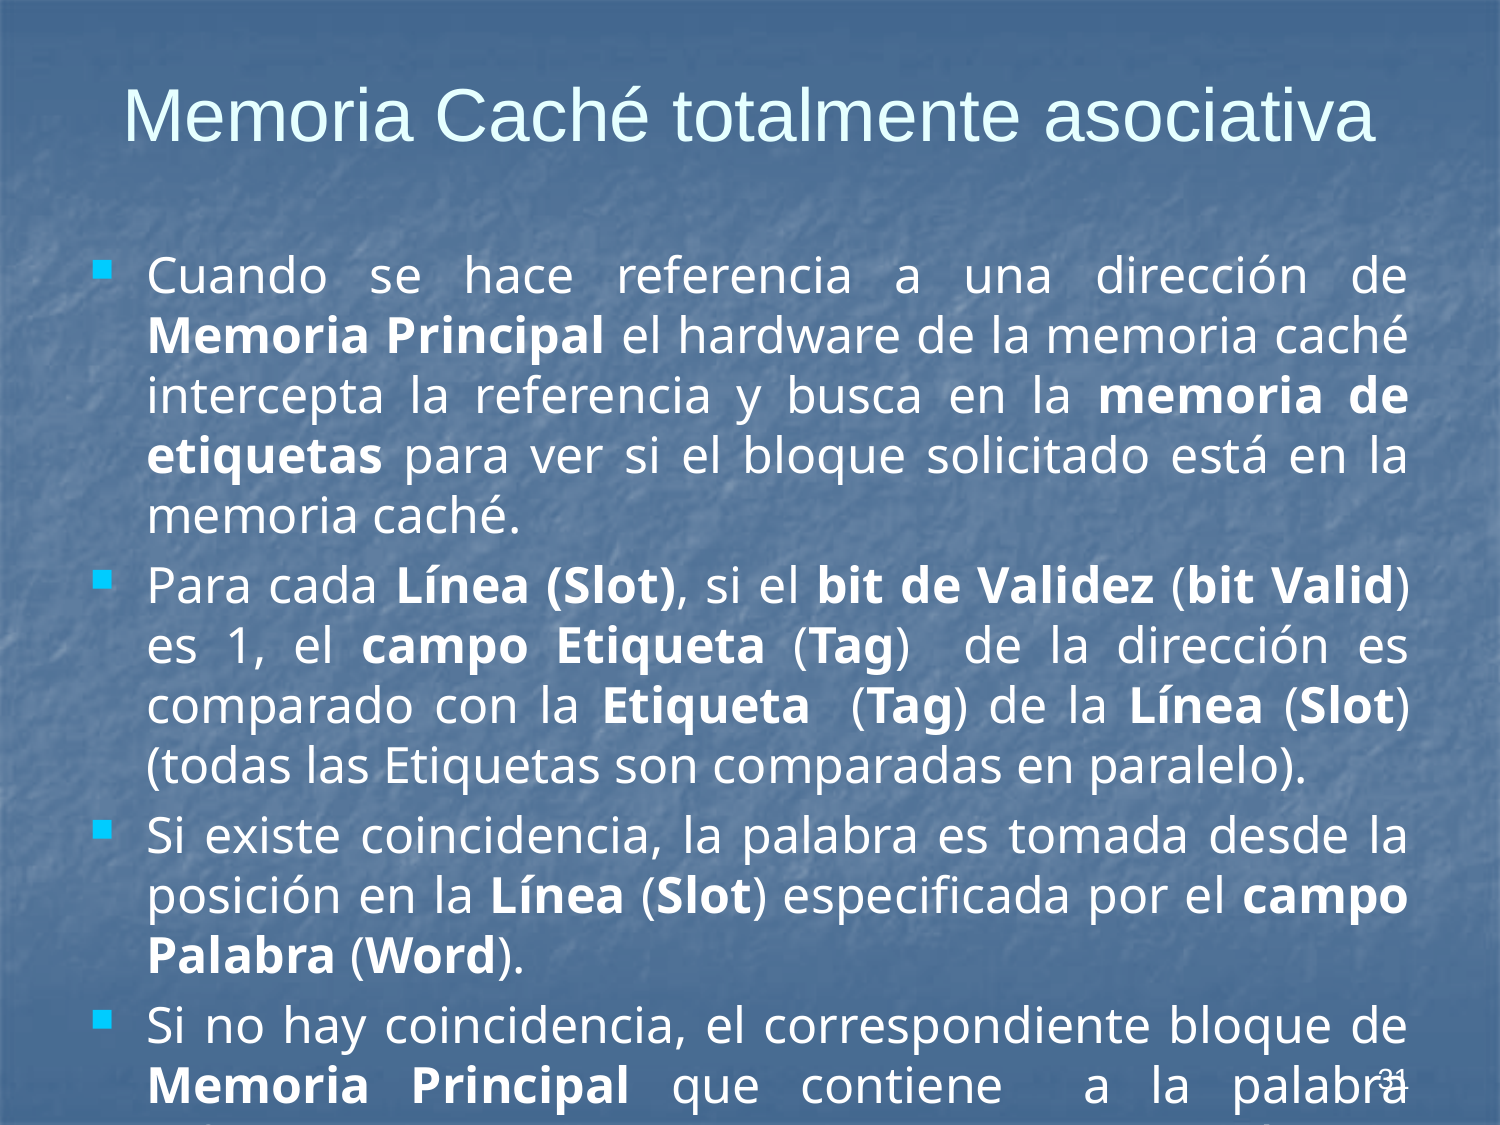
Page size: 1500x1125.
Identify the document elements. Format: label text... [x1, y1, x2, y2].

list Cuando se hace referencia a una dirección de Memoria Principal el hardware de la memoria caché intercepta la referencia y busca en la memoria de etiquetas para ver si el bloque solicitado está en la memoria caché. Para cada Línea (Slot), si el bit de Validez (bit Valid) es 1, el campo Etiqueta (Tag) de la dirección es comparado con la Etiqueta (Tag) de la Línea (Slot) (todas las Etiquetas son comparadas en paralelo). Si existe coincidencia, la palabra es tomada desde la posición en la Línea (Slot) especificada por el campo Palabra (Word). Si no hay coincidencia, el correspondiente bloque de Memoria Principal que contiene a la palabra referenciada es llevado a la memoria caché y la palabra es tomada desde la memoria caché, actualizándose la Etiqueta y los bits de Validez (Valid) y Suciedad (Dirty). [74, 235, 1426, 1064]
slide_number 31 [1074, 1024, 1426, 1103]
title Memoria Caché totalmente asociativa [74, 62, 1426, 162]
